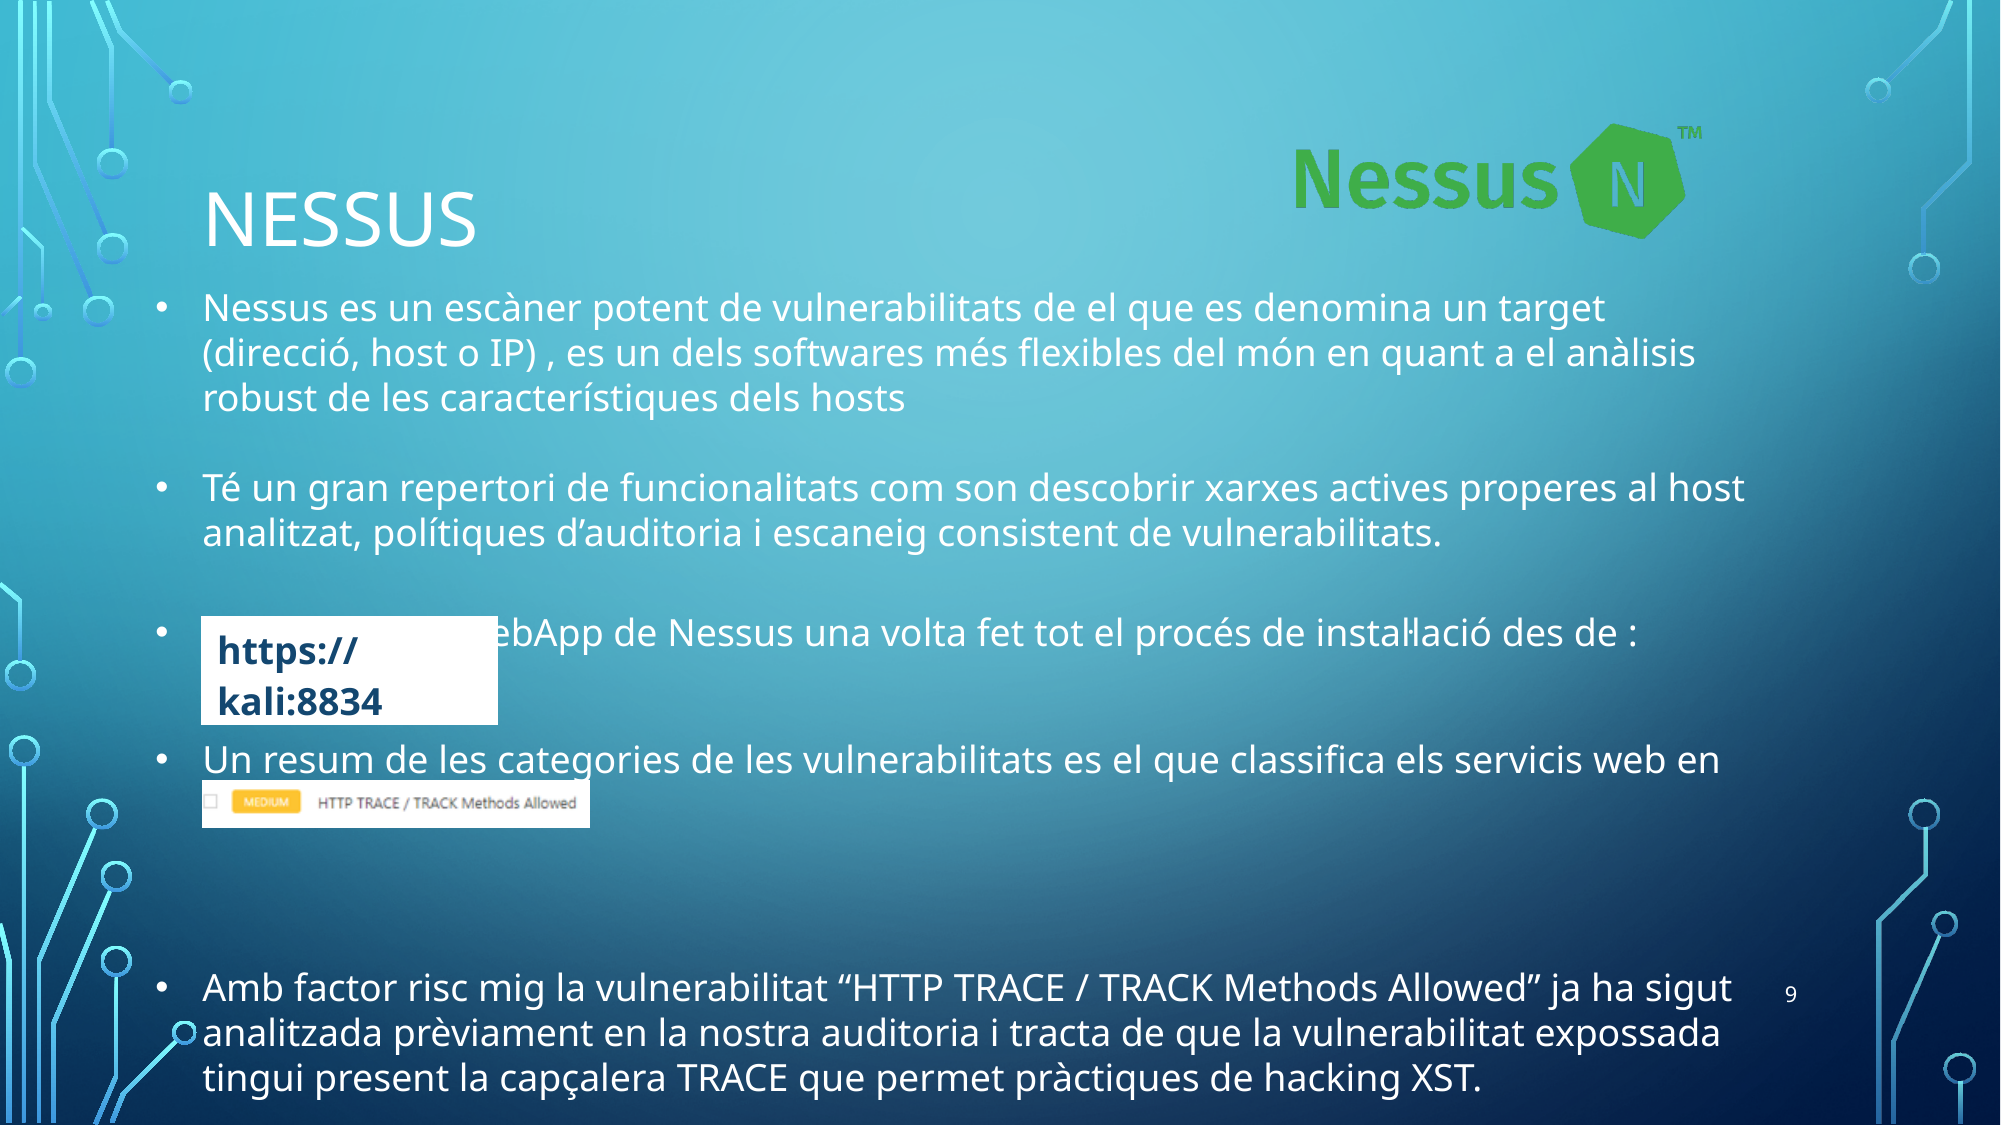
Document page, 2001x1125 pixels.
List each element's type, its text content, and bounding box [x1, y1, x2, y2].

table_header https://kali:8834 [203, 618, 497, 720]
title Nessus [187, 101, 1813, 344]
picture [201, 780, 590, 829]
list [1275, 104, 1711, 276]
slide_number 9 [1766, 965, 1813, 1025]
text_box Nessus es un escàner potent de vulnerabilitats de el que es denomina un target (direcció, host o IP) , es un dels softwares més flexibles del món en quant a el anàlisis robust de les característiques dels hosts Té un gran repertori de funcionalitats com son descobrir xarxes actives properes al host analitzat, polítiques d’auditoria i escaneig consistent de vulnerabilitats. Executarem la webApp de Nessus una volta fet tot el procés de instal·lació des de : Un resum de les categories de les vulnerabilitats es el que classifica els servicis web en 4 diferents: Amb factor risc mig la vulnerabilitat “HTTP TRACE / TRACK Methods Allowed” ja ha sigut analitzada prèviament en la nostra auditoria i tracta de que la vulnerabilitat expossada tingui present la capçalera TRACE que permet pràctiques de hacking XST. [140, 276, 1766, 1125]
